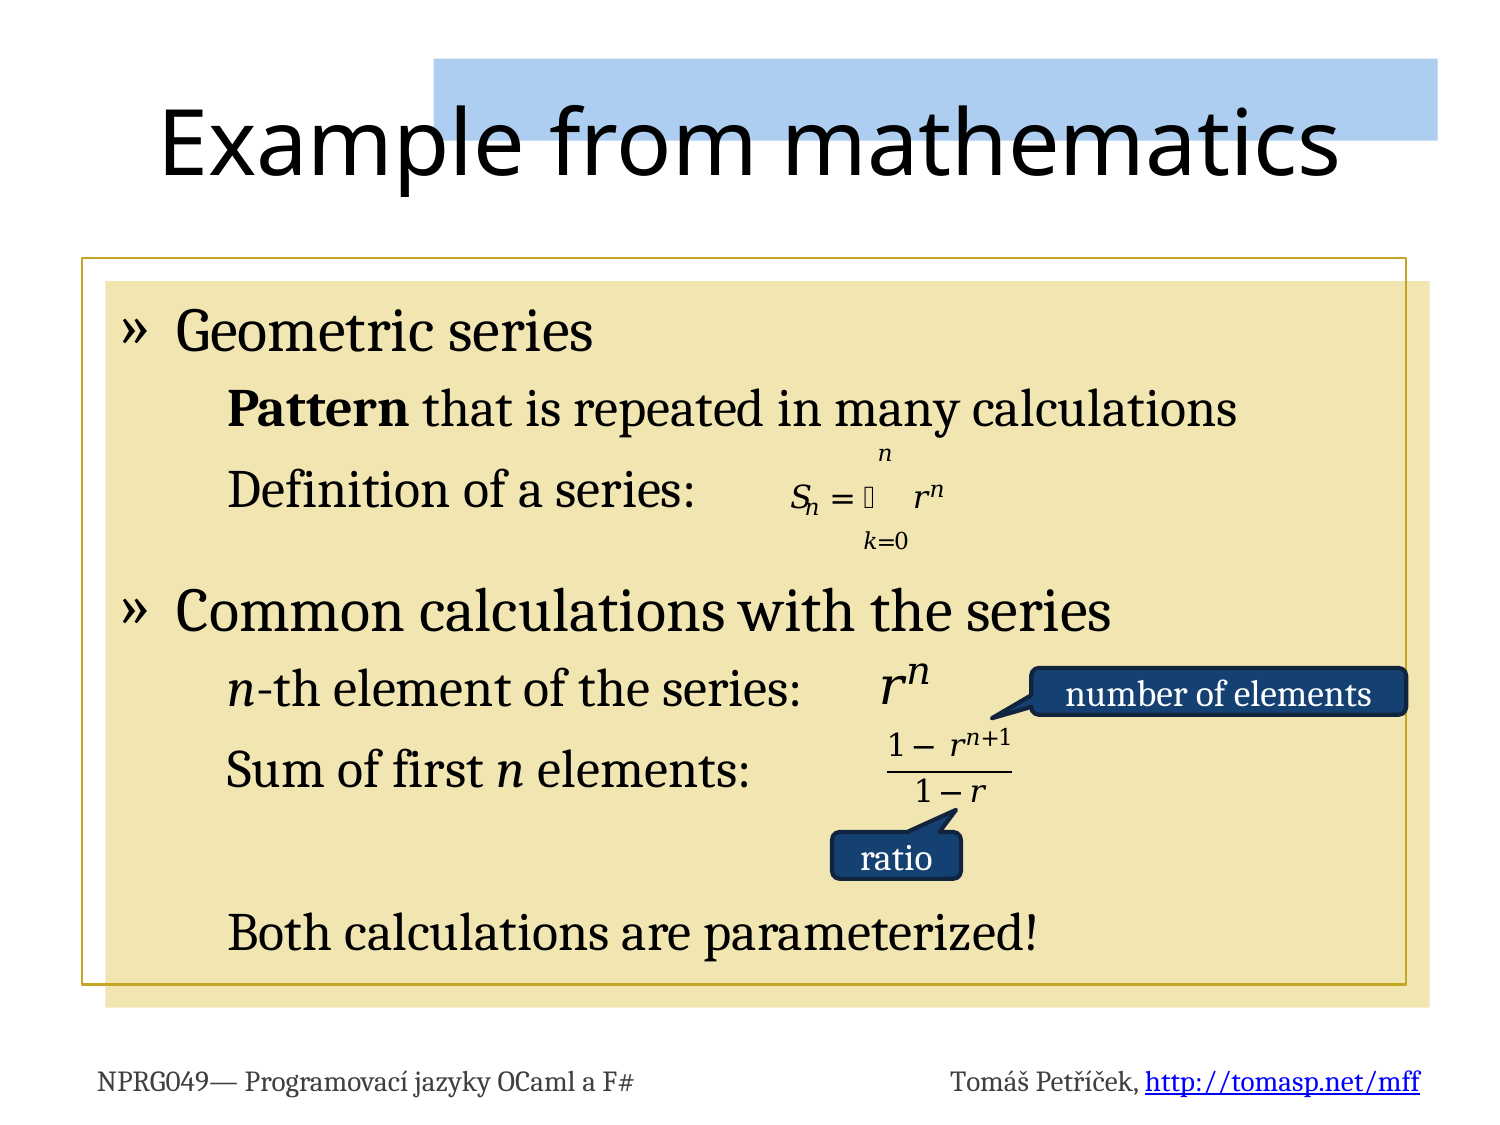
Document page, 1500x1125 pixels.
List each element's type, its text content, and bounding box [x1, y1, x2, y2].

text_box ratio [829, 845, 964, 881]
list Geometric series Pattern that is repeated in many calculations Definition of a series: Common calculations with the series n-th element of the series: Sum of first n elements: Both calculations are parameterized! [105, 281, 1425, 653]
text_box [0, 653, 1500, 774]
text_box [210, 445, 1500, 585]
title Example from mathematics [75, 45, 1425, 233]
list Geometric series Pattern that is repeated in many calculations Definition of a series: Common calculations with the series n-th element of the series: Sum of first n elements: Both calculations are parameterized! [105, 785, 1425, 1005]
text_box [292, 726, 1500, 837]
